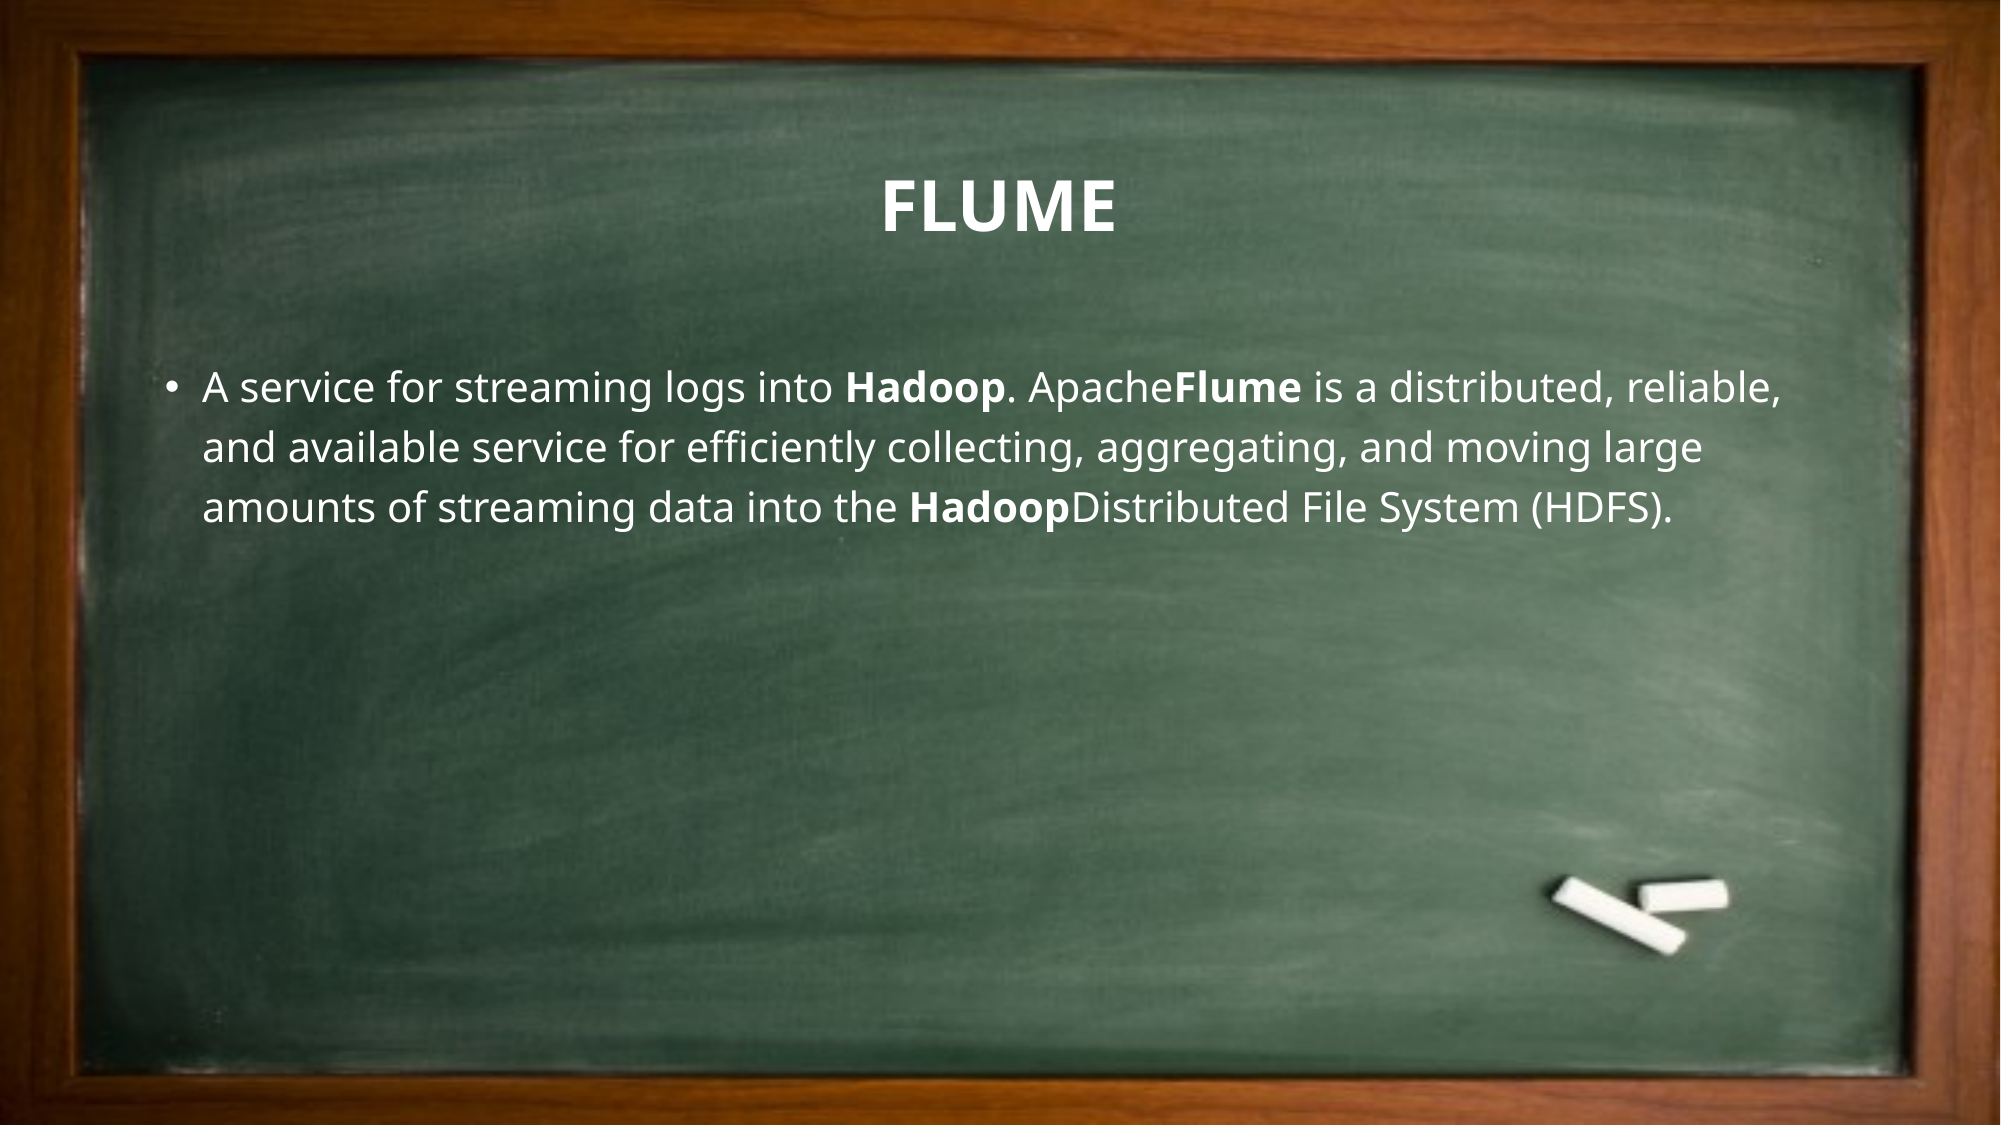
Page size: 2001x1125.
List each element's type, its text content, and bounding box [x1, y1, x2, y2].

picture [0, 0, 2001, 1125]
text_box FLUME [149, 99, 1848, 318]
text_box A service for streaming logs into Hadoop. ApacheFlume is a distributed, reliable, and available service for efficiently collecting, aggregating, and moving large amounts of streaming data into the HadoopDistributed File System (HDFS). [149, 343, 1848, 950]
